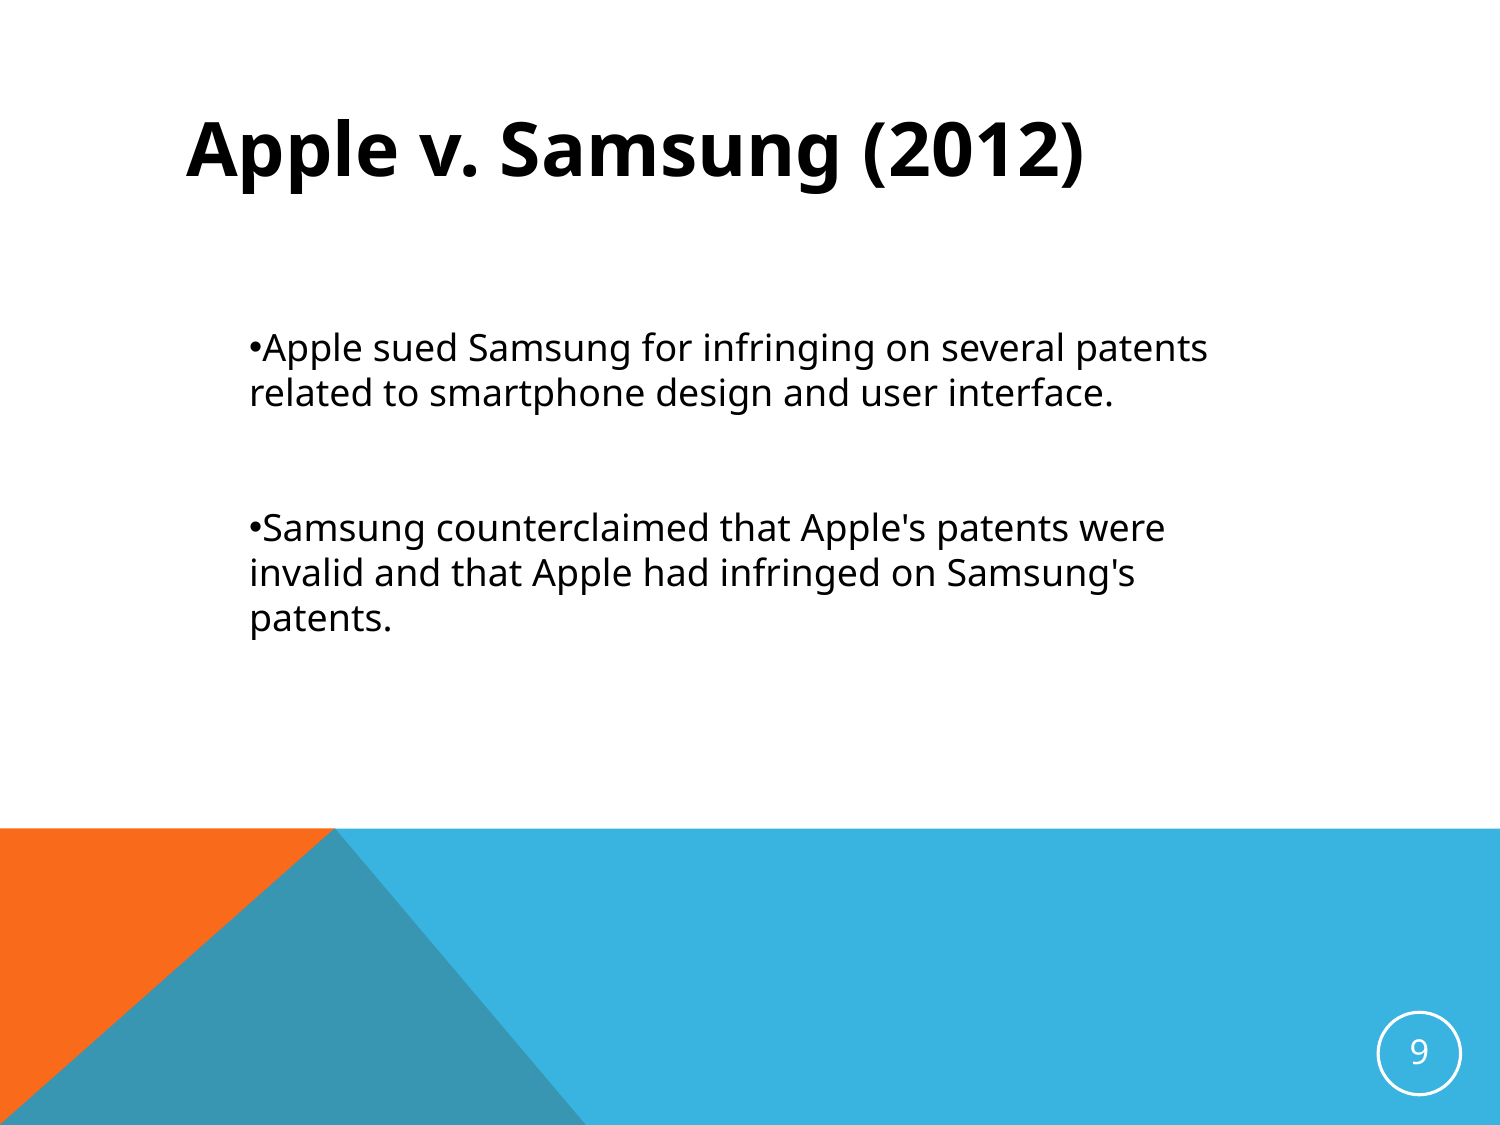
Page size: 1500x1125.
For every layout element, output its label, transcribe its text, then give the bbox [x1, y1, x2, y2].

slide_number 9 [1376, 1010, 1463, 1097]
text_box Apple sued Samsung for infringing on several patents related to smartphone design and user interface. Samsung counterclaimed that Apple's patents were invalid and that Apple had infringed on Samsung's patents. [234, 316, 1266, 647]
text_box Apple v. Samsung (2012) [171, 93, 1101, 199]
